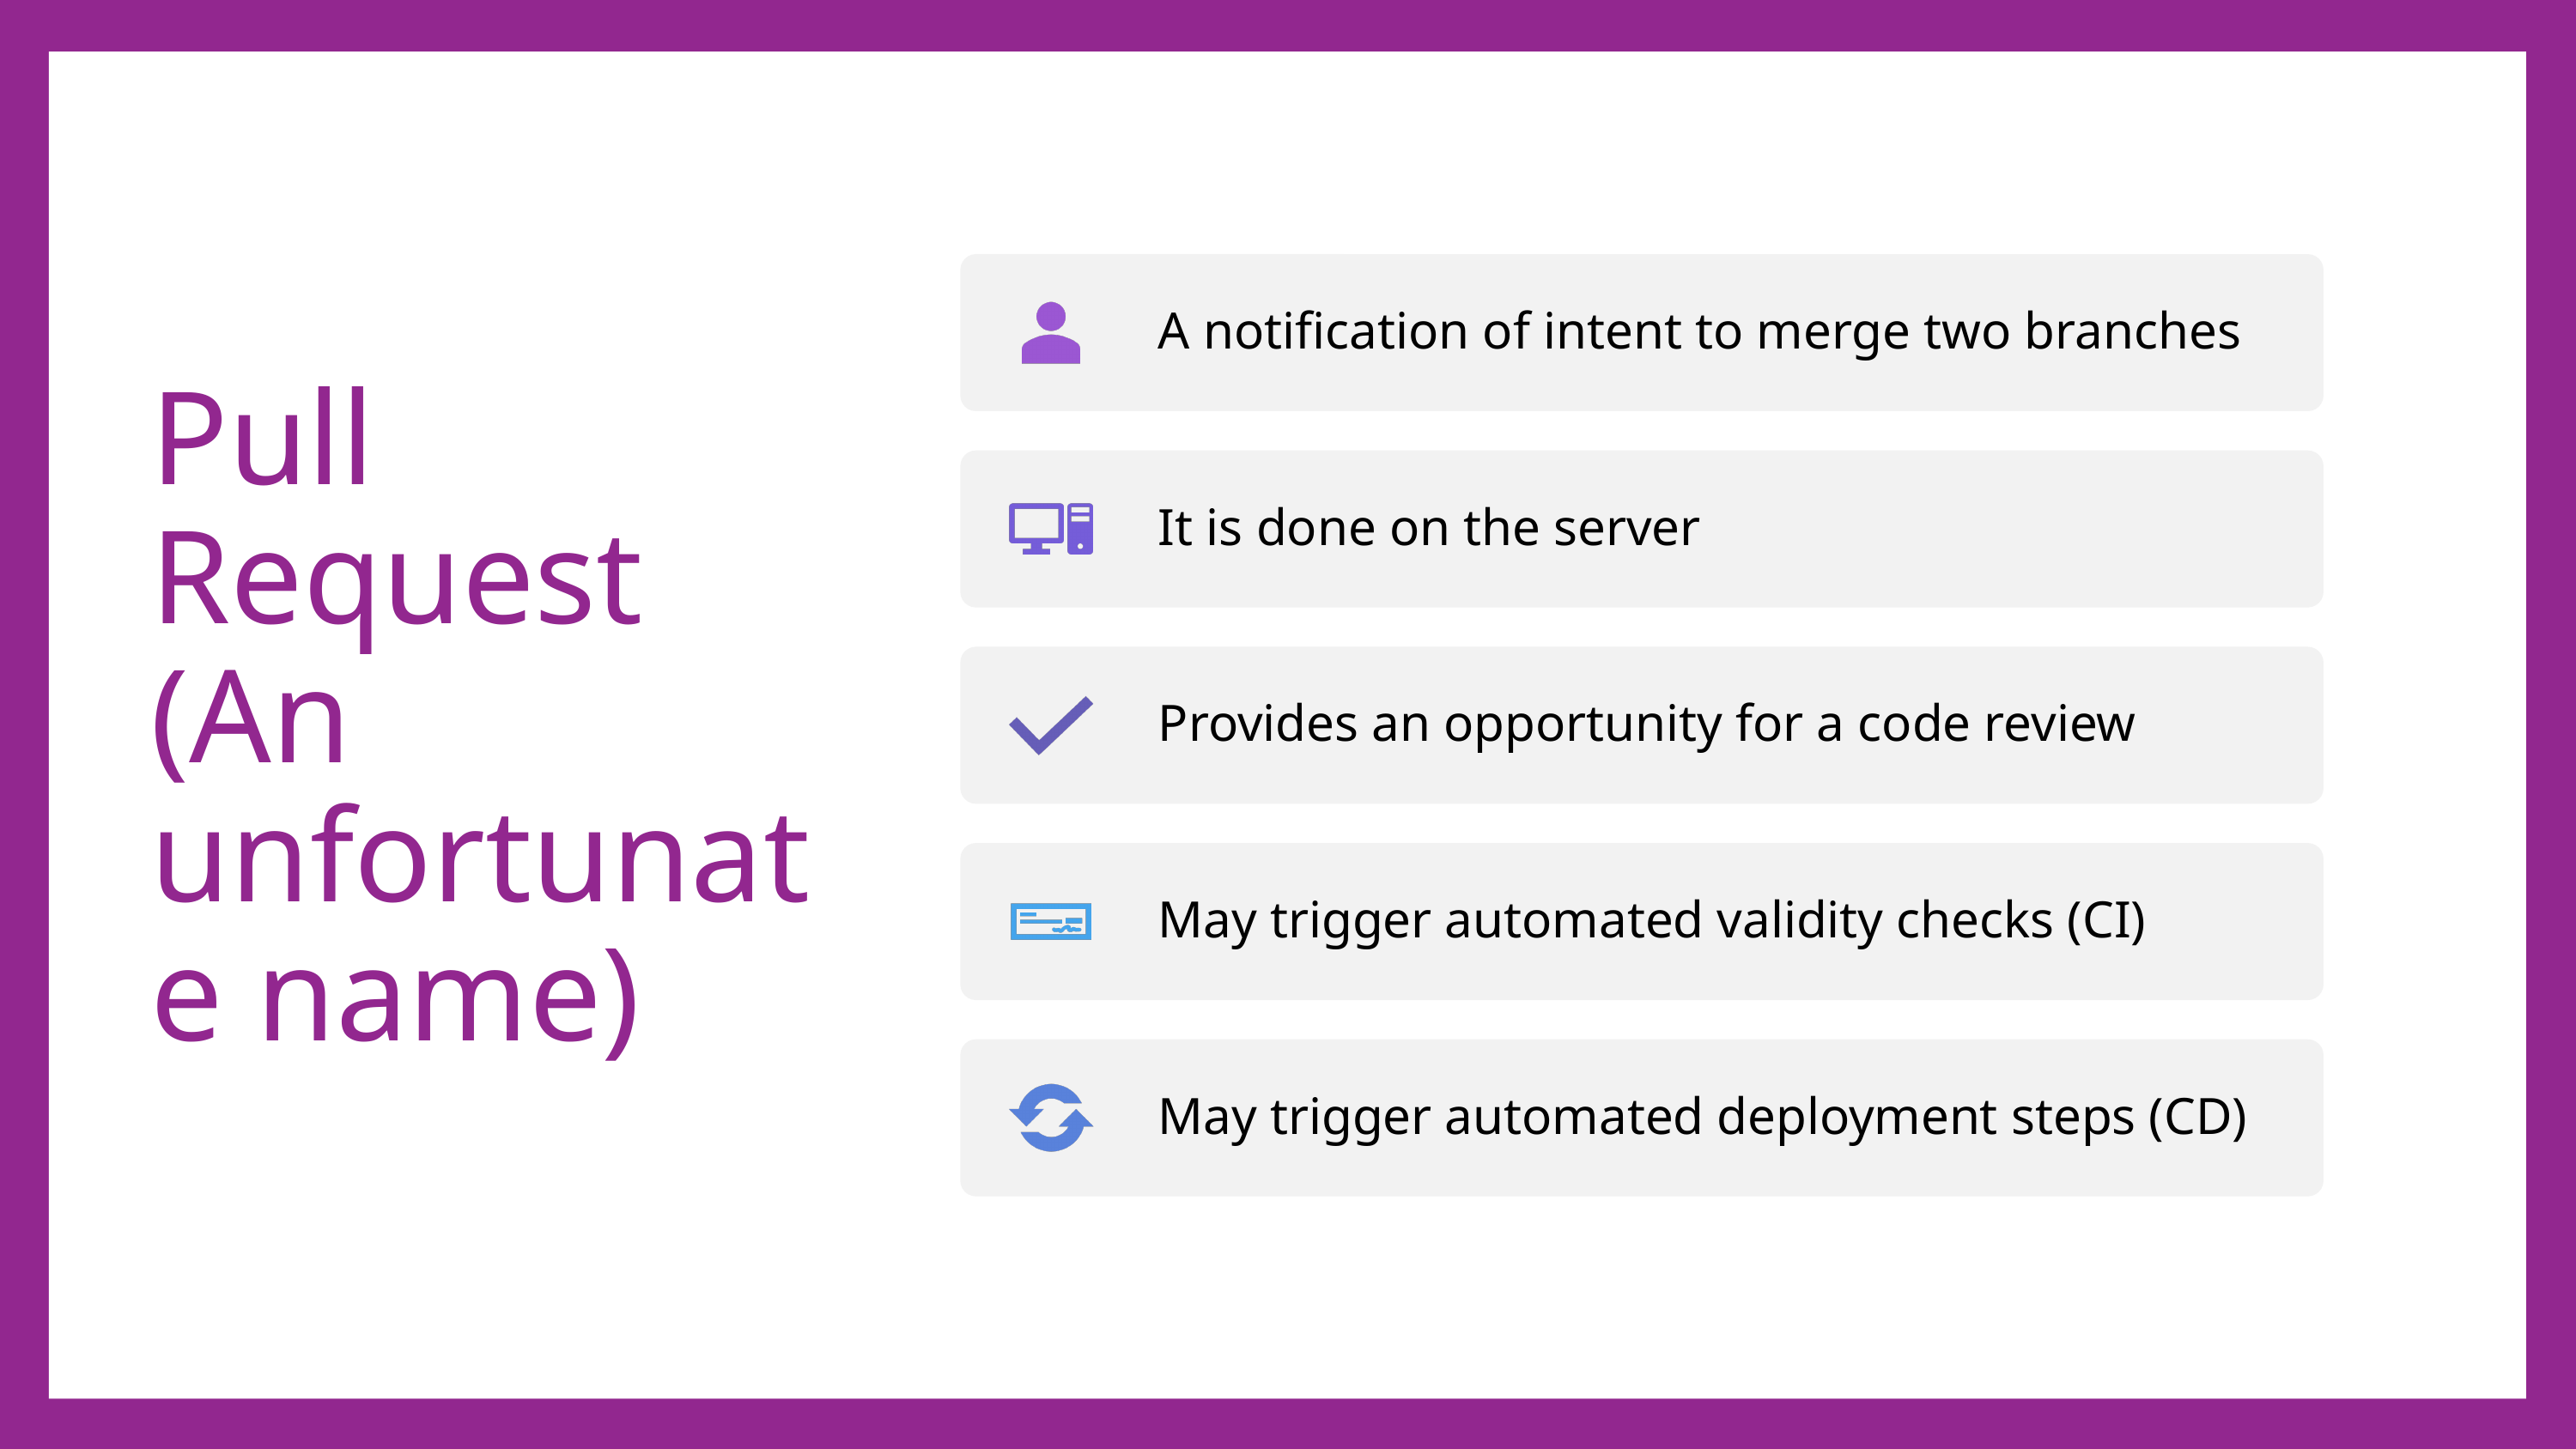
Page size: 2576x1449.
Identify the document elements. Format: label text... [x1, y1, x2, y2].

title Pull Request (An unfortunate name) [137, 129, 849, 1313]
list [960, 252, 2324, 1197]
